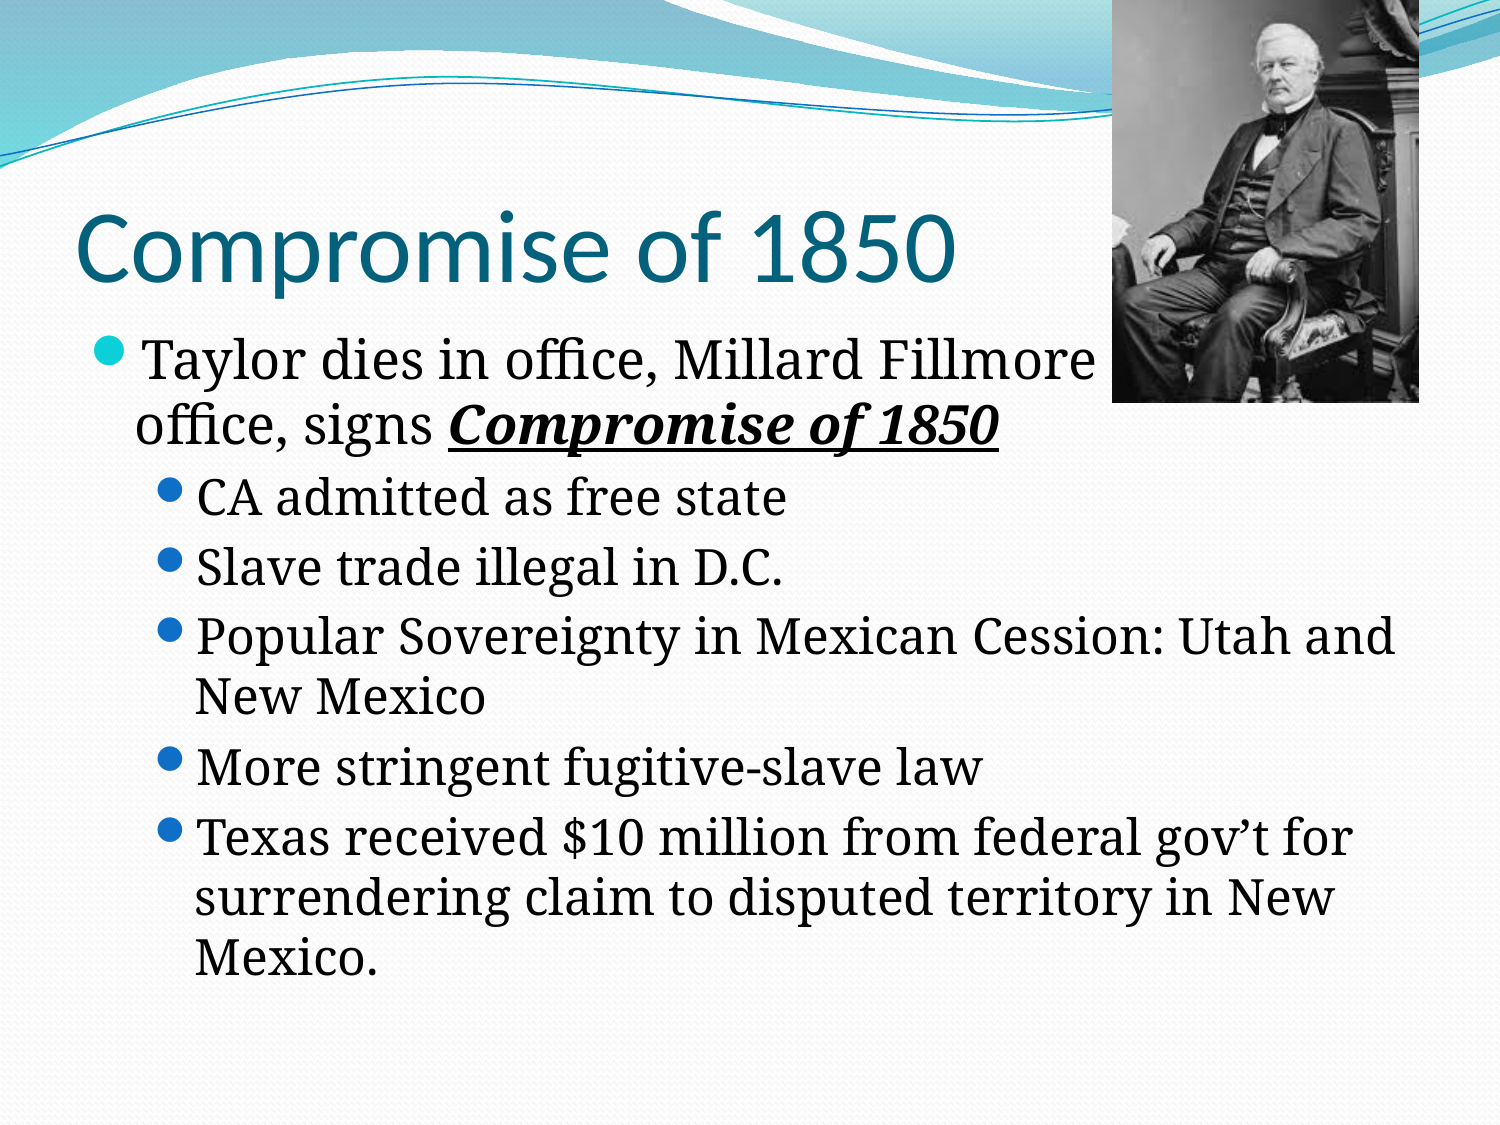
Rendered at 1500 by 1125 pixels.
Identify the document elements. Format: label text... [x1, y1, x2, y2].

picture [1112, 0, 1419, 404]
title Compromise of 1850 [75, 115, 1105, 303]
list Taylor dies in office, Millard Fillmore takes office, signs Compromise of 1850 CA admitted as free state Slave trade illegal in D.C. Popular Sovereignty in Mexican Cession: Utah and New Mexico More stringent fugitive-slave law Texas received $10 million from federal gov’t for surrendering claim to disputed territory in New Mexico. [75, 317, 1425, 1038]
